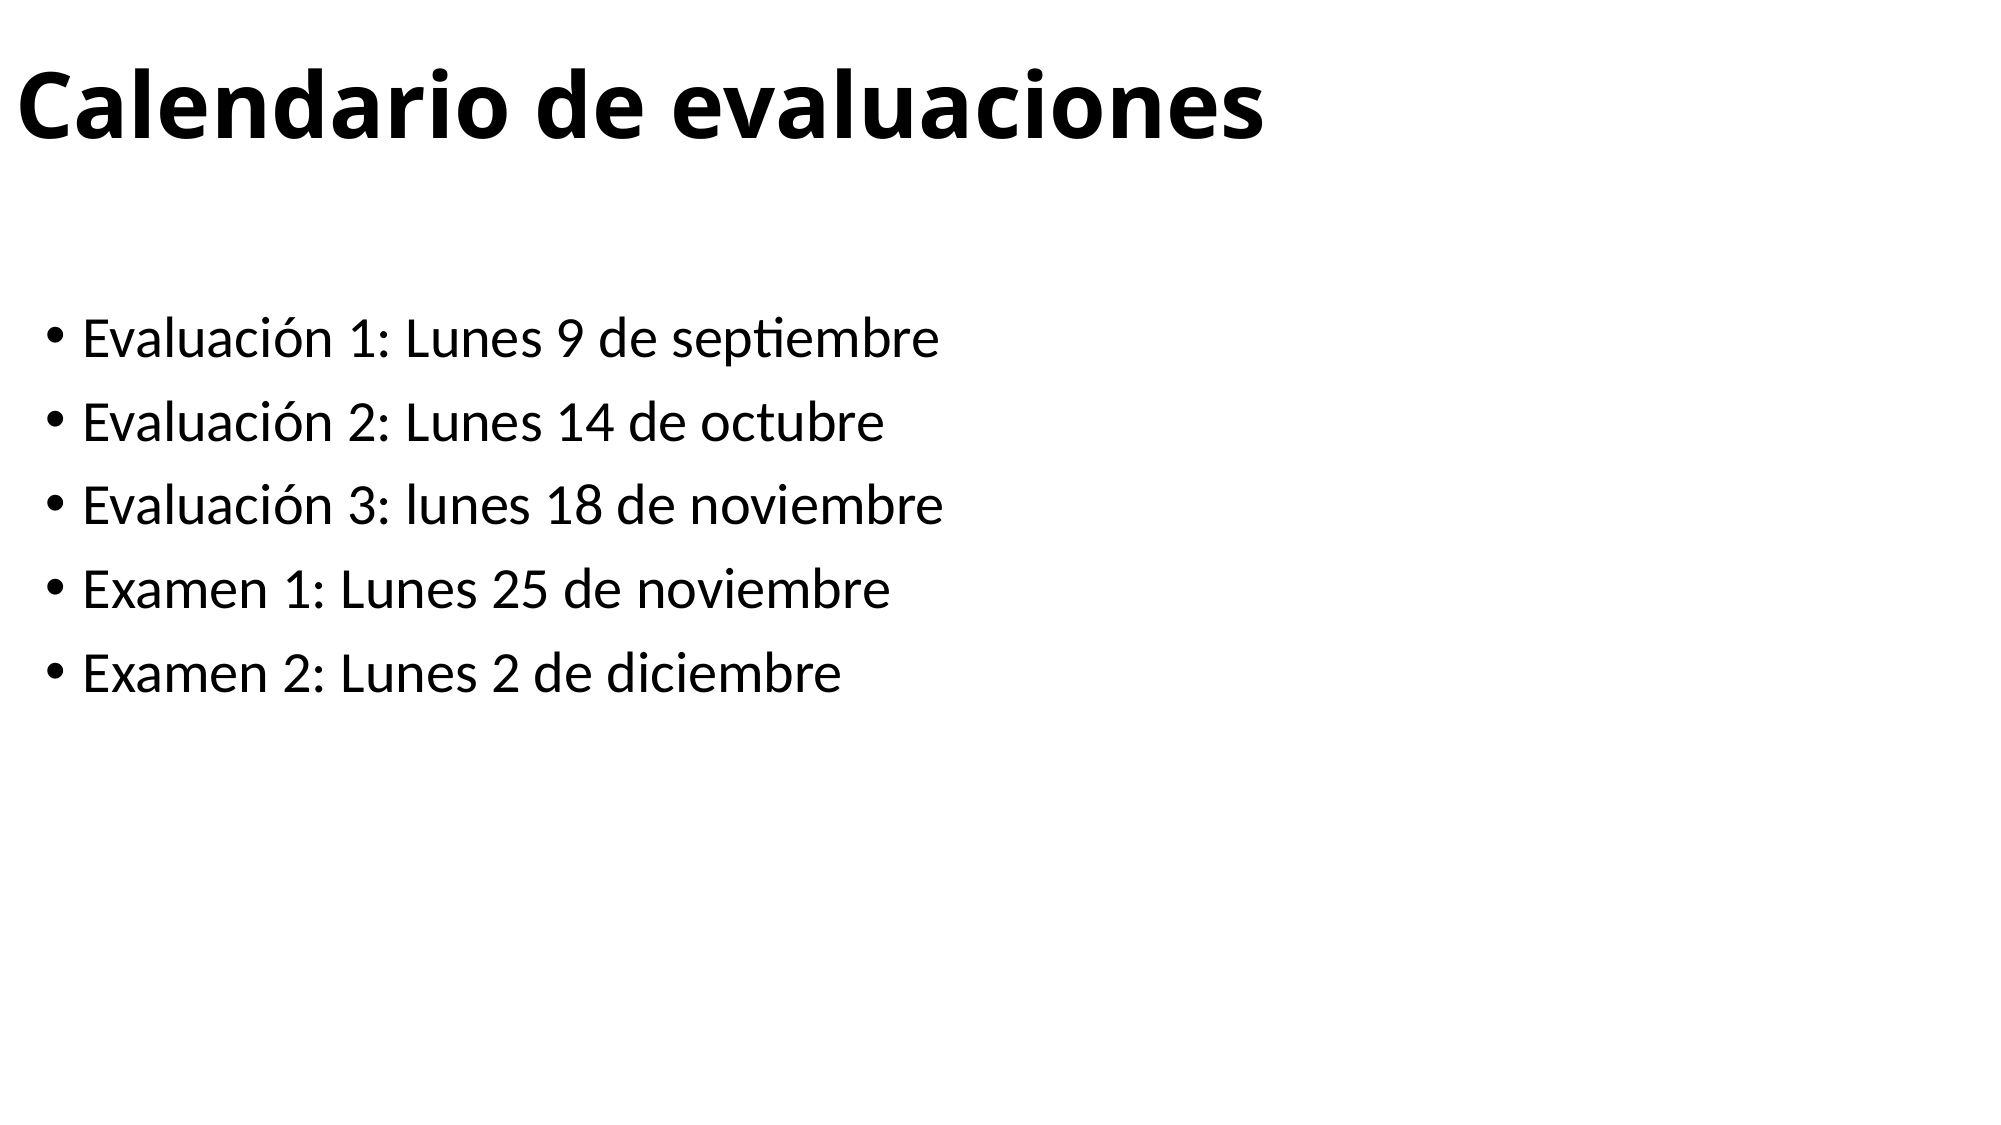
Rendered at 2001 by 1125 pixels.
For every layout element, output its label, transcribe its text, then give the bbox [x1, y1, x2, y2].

list Evaluación 1: Lunes 9 de septiembre Evaluación 2: Lunes 14 de octubre Evaluación 3: lunes 18 de noviembre Examen 1: Lunes 25 de noviembre Examen 2: Lunes 2 de diciembre [30, 299, 1863, 1014]
title Calendario de evaluaciones [0, 0, 1725, 218]
